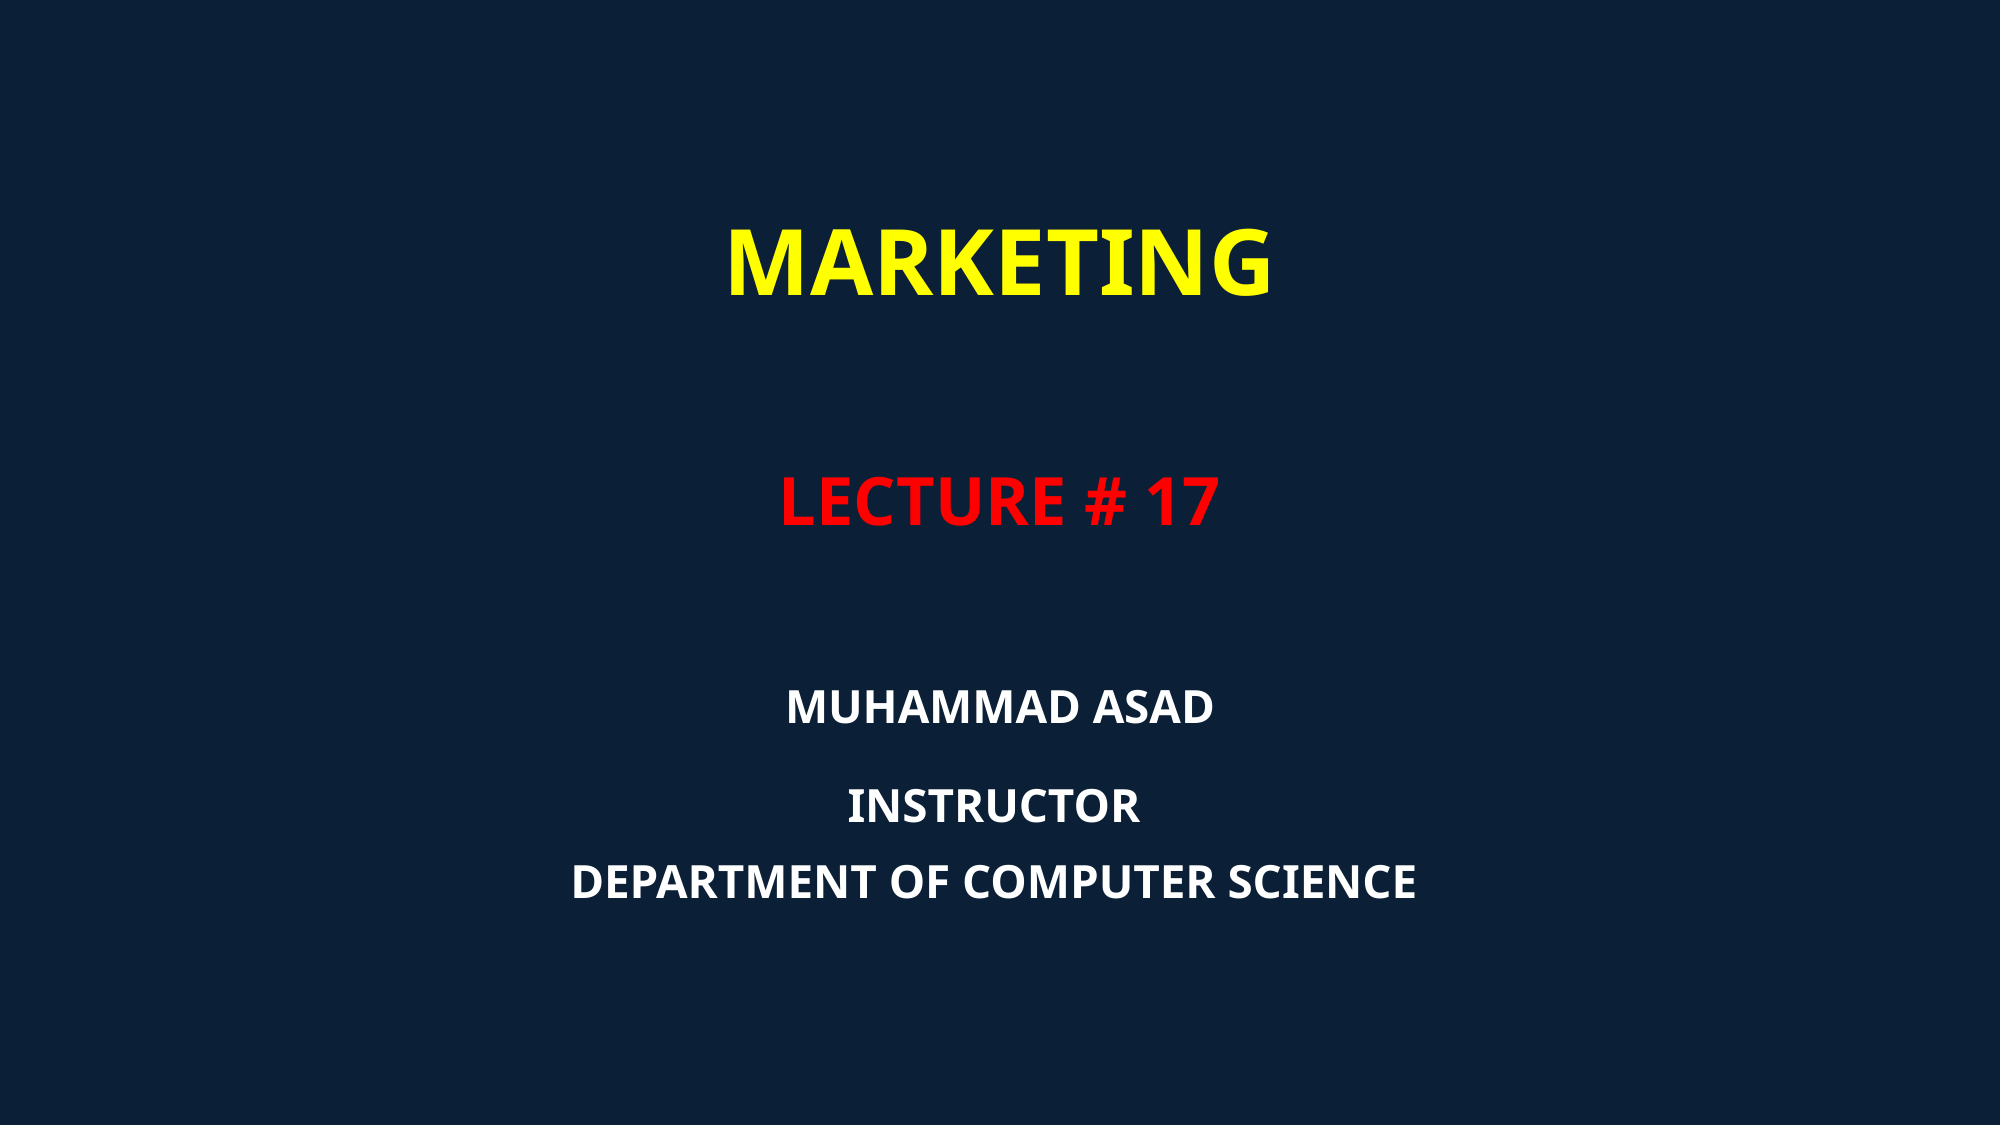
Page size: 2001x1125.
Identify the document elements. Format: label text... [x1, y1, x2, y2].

title Marketing Lecture # 17 Muhammad asad Instructor department of computer science [150, 120, 1850, 1005]
